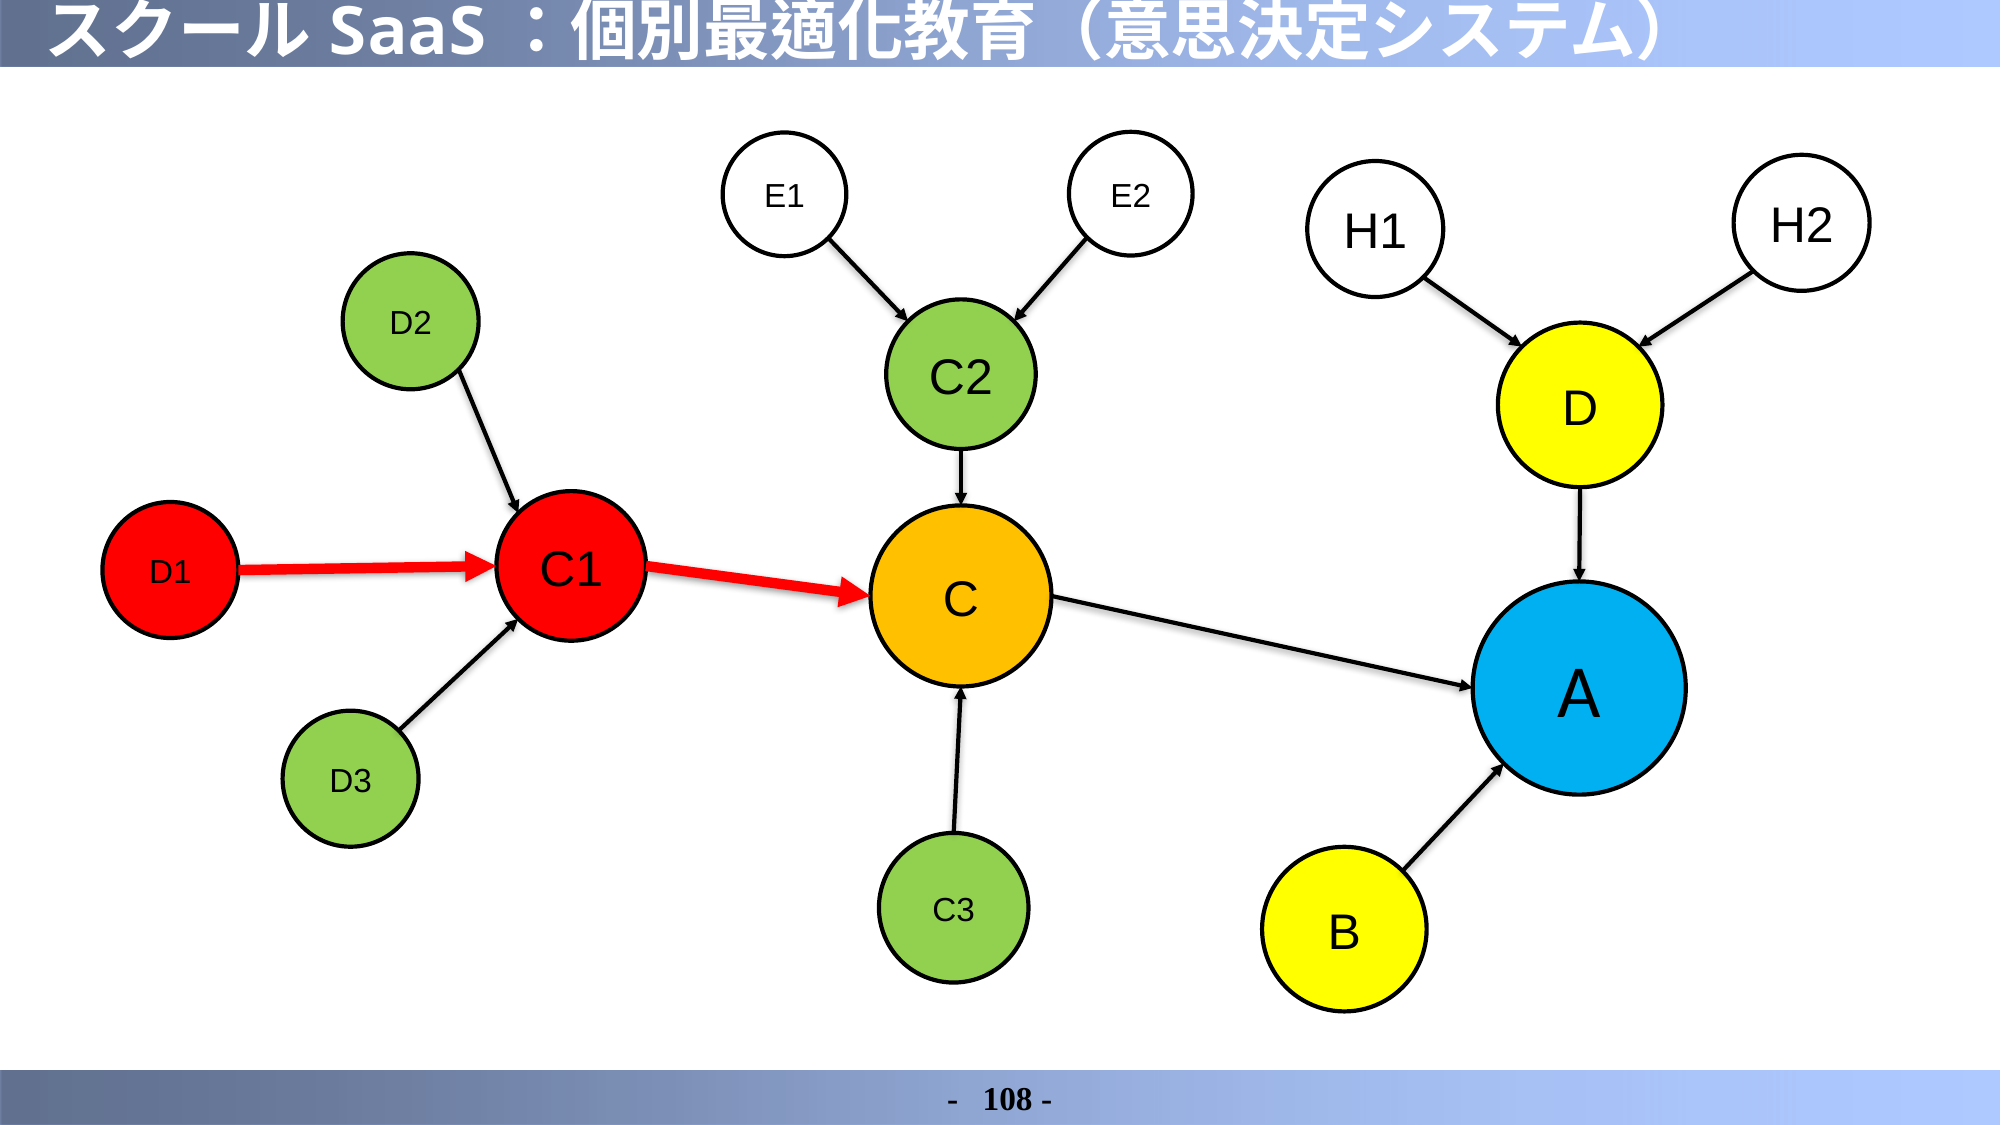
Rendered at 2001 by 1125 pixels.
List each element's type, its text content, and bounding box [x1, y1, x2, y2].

text_box B [1259, 844, 1429, 1014]
slide_number - 108 - [934, 1078, 1063, 1117]
text_box D [1495, 320, 1665, 490]
text_box H1 [1305, 158, 1446, 300]
text_box C [868, 503, 1054, 689]
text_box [953, 686, 962, 834]
text_box A [1470, 579, 1688, 797]
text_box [1423, 276, 1523, 347]
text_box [458, 369, 519, 514]
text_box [238, 565, 497, 571]
text_box C1 [494, 489, 648, 643]
text_box C2 [884, 297, 1038, 451]
text_box D2 [340, 251, 481, 392]
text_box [398, 618, 519, 731]
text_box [645, 565, 871, 597]
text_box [827, 237, 909, 322]
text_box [1402, 763, 1504, 872]
text_box E1 [720, 130, 849, 259]
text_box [1051, 595, 1473, 689]
text_box D1 [100, 499, 241, 641]
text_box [1638, 270, 1754, 347]
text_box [1013, 237, 1088, 322]
text_box E2 [1066, 129, 1195, 258]
text_box H2 [1731, 152, 1872, 293]
text_box C3 [876, 831, 1031, 985]
title スクールSaaS：個別最適化教育（意思決定システム） [44, 0, 1914, 69]
text_box D3 [280, 708, 421, 849]
